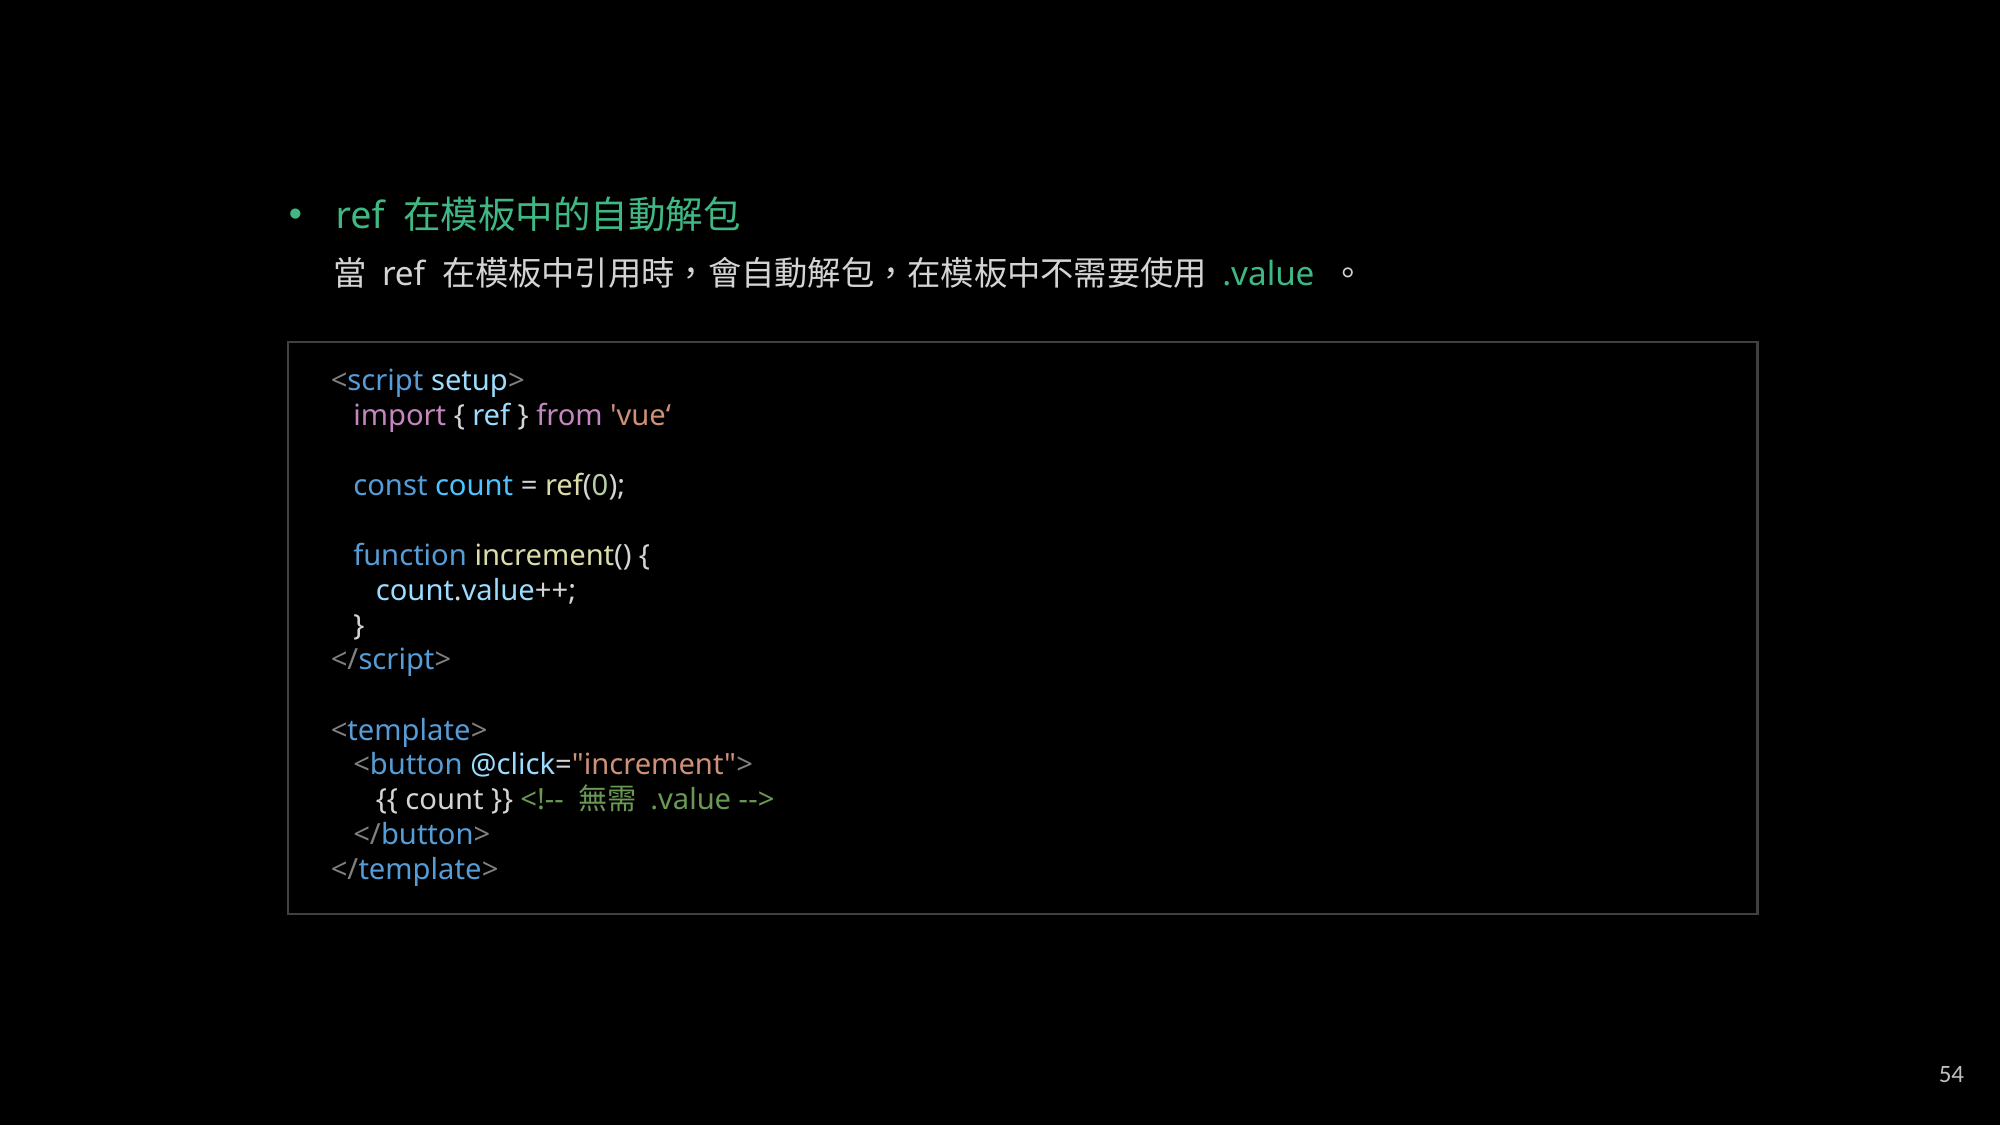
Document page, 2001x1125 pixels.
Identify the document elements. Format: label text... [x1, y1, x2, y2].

text_box <script setup> import { ref } from 'vue‘ const count = ref(0); function increment() { count.value++; } </script> <template> <button @click="increment"> {{ count }} <!-- 無需 .value --> </button> </template> [316, 353, 1745, 893]
text_box ref 在模板中的自動解包 [274, 183, 756, 243]
slide_number 54 [1529, 1042, 1980, 1103]
text_box [287, 341, 1759, 915]
text_box 當 ref 在模板中引用時，會自動解包，在模板中不需要使用 .value 。 [318, 245, 1512, 300]
